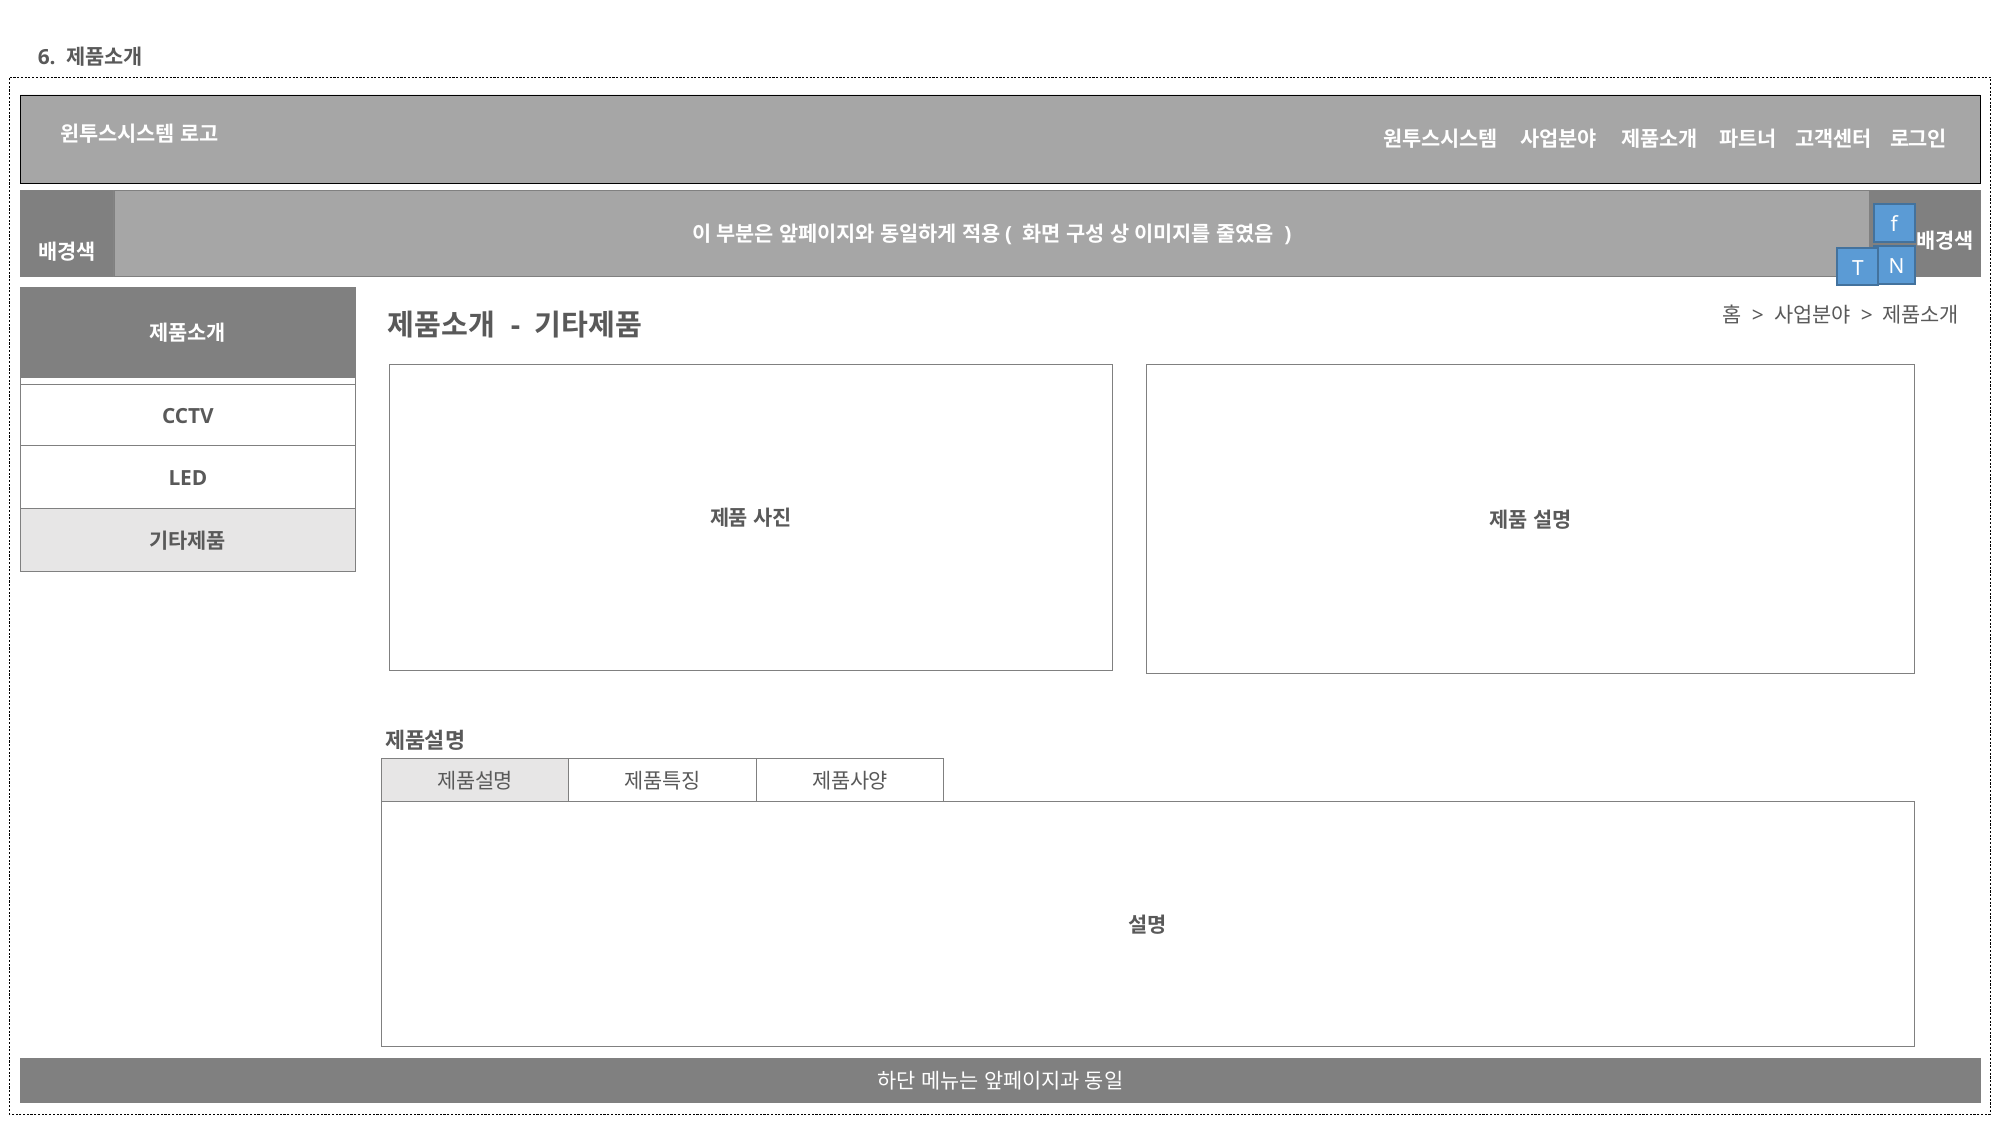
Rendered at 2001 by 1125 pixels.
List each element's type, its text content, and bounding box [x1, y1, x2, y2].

text_box [1916, 261, 1981, 278]
text_box 제품설명 [370, 719, 481, 761]
text_box 6. 제품소개 [23, 36, 158, 77]
text_box 제품특징 [568, 757, 755, 800]
text_box [1871, 189, 1981, 247]
text_box [19, 378, 356, 383]
text_box 설명 [380, 800, 1916, 1047]
text_box 제품소개 - 기타제품 [372, 298, 658, 349]
text_box 제품설명 [380, 757, 568, 800]
text_box 배경색 [23, 231, 111, 272]
text_box 제품소개 [19, 287, 356, 378]
text_box 제품 사진 [389, 363, 1113, 671]
text_box 이 부분은 앞페이지와 동일하게 적용( 화면 구성 상 이미지를 줄였음 ) [113, 189, 1871, 278]
text_box CCTV [19, 383, 356, 445]
text_box 홈 > 사업분야 > 제품소개 [1707, 294, 1974, 335]
text_box 제품 설명 [1146, 363, 1916, 674]
text_box LED [19, 445, 356, 508]
text_box f [1873, 203, 1916, 243]
text_box 기타제품 [19, 508, 356, 572]
text_box T [1836, 247, 1879, 286]
text_box 배경색 [1901, 220, 1989, 261]
text_box [19, 189, 113, 278]
text_box N [1873, 245, 1916, 285]
text_box 제품사양 [755, 757, 945, 800]
